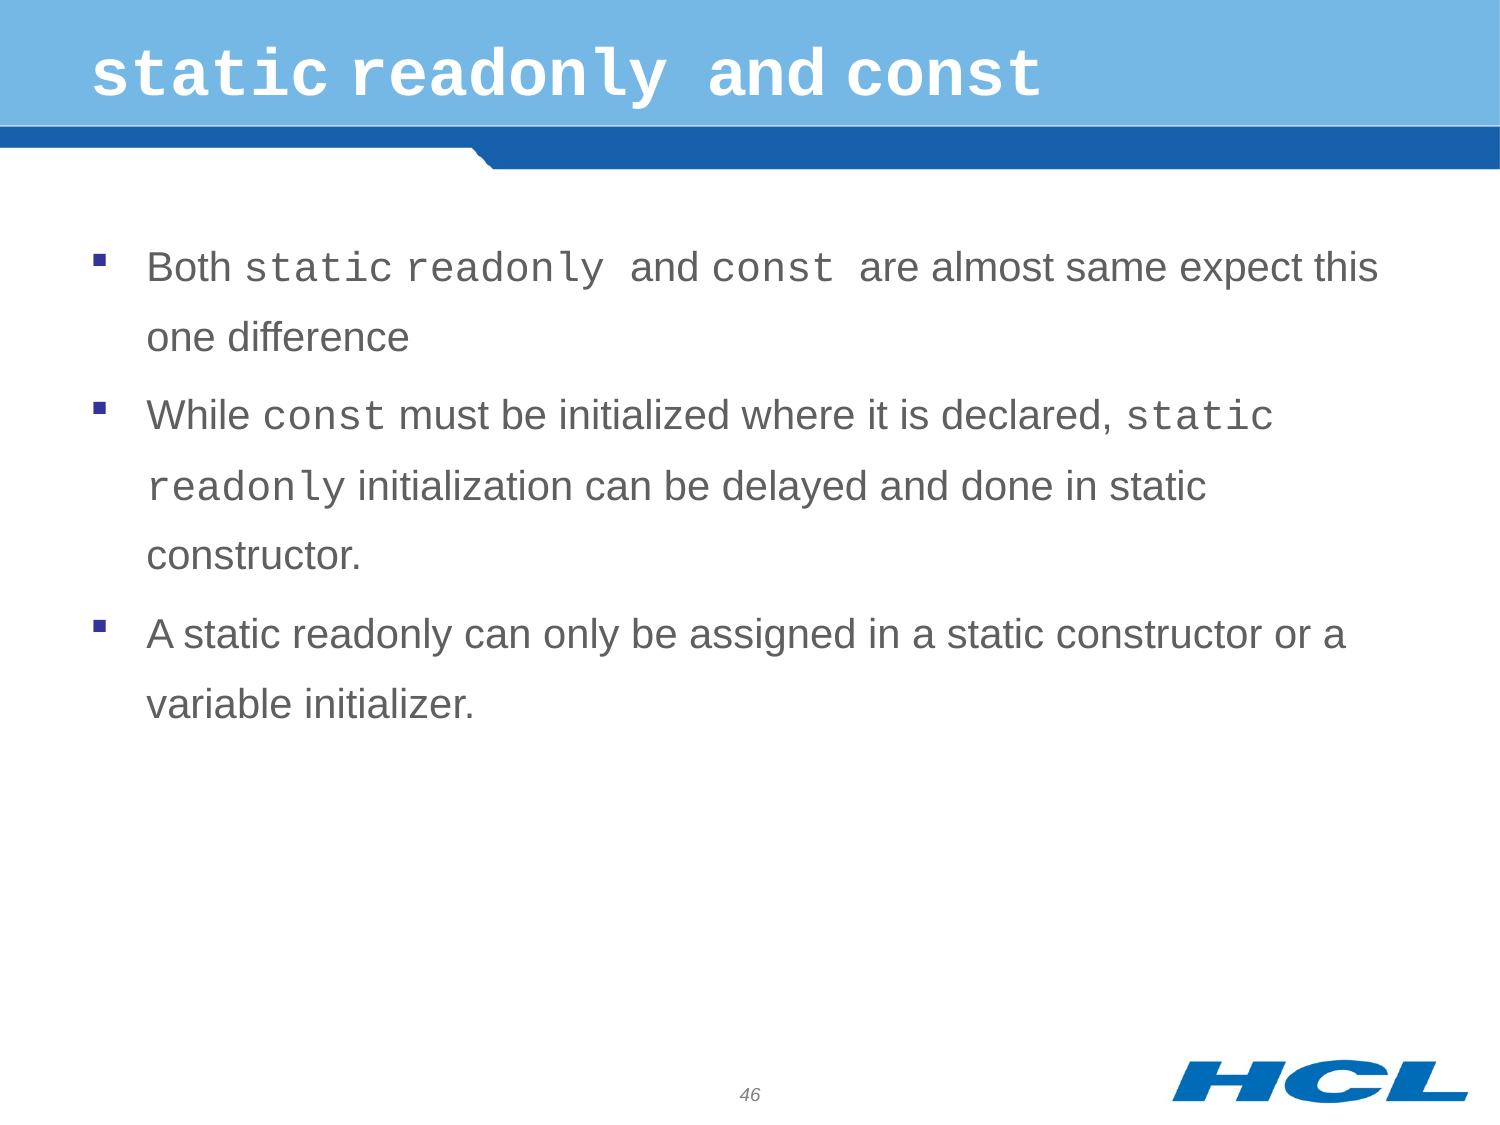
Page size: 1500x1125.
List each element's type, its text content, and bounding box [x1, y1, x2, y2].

title static readonly and const [75, 0, 1425, 138]
list Both static readonly and const are almost same expect this one difference While const must be initialized where it is declared, static readonly initialization can be delayed and done in static constructor. A static readonly can only be assigned in a static constructor or a variable initializer. [75, 212, 1425, 955]
slide_number 46 [574, 1074, 926, 1115]
picture [0, 0, 1500, 188]
picture [1140, 1050, 1500, 1109]
